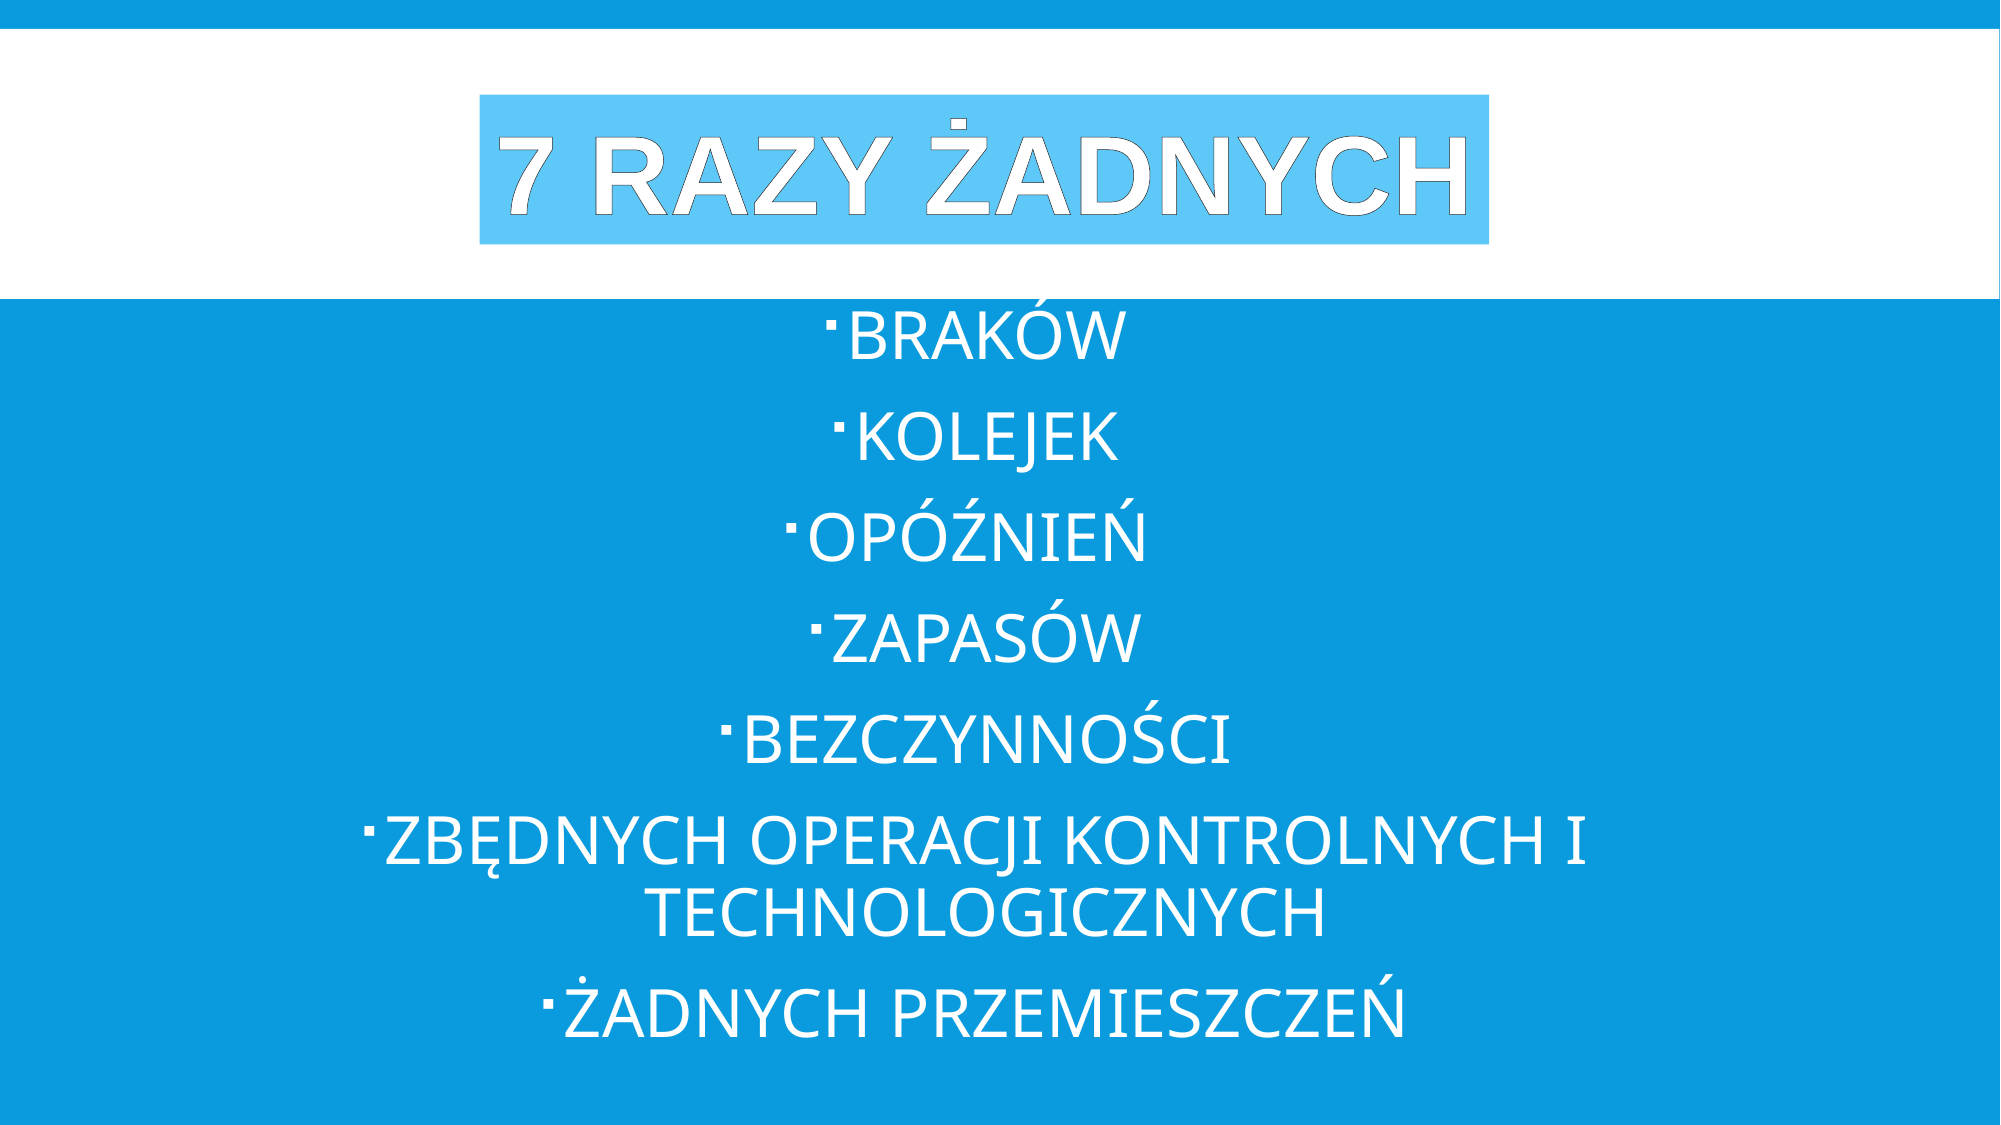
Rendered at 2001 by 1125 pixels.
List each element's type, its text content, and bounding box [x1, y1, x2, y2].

picture [1136, 990, 1162, 1036]
picture [1286, 990, 1318, 1036]
picture [1170, 989, 1199, 1037]
picture [1053, 990, 1099, 1036]
picture [566, 990, 598, 1036]
picture [1246, 989, 1280, 1037]
picture [1016, 990, 1042, 1036]
picture [1328, 990, 1354, 1036]
picture [974, 990, 1006, 1036]
picture [746, 990, 780, 1036]
picture [1110, 990, 1126, 1036]
picture [896, 990, 925, 1036]
picture [700, 990, 737, 1036]
picture [937, 990, 969, 1036]
list BRAKÓW KOLEJEK OPÓŹNIEŃ ZAPASÓW BEZCZYNNOŚCI ZBĘDNYCH OPERACJI KONTROLNYCH I TECHNOLOGICZNYCH ŻADNYCH PRZEMIESZCZEŃ [169, 294, 1775, 985]
picture [1365, 990, 1402, 1036]
picture [785, 989, 819, 1037]
picture [1206, 990, 1238, 1036]
picture [829, 990, 864, 1036]
picture [651, 990, 688, 1036]
text_box 7 RAZY ŻADNYCH [479, 94, 1490, 245]
picture [603, 990, 643, 1036]
